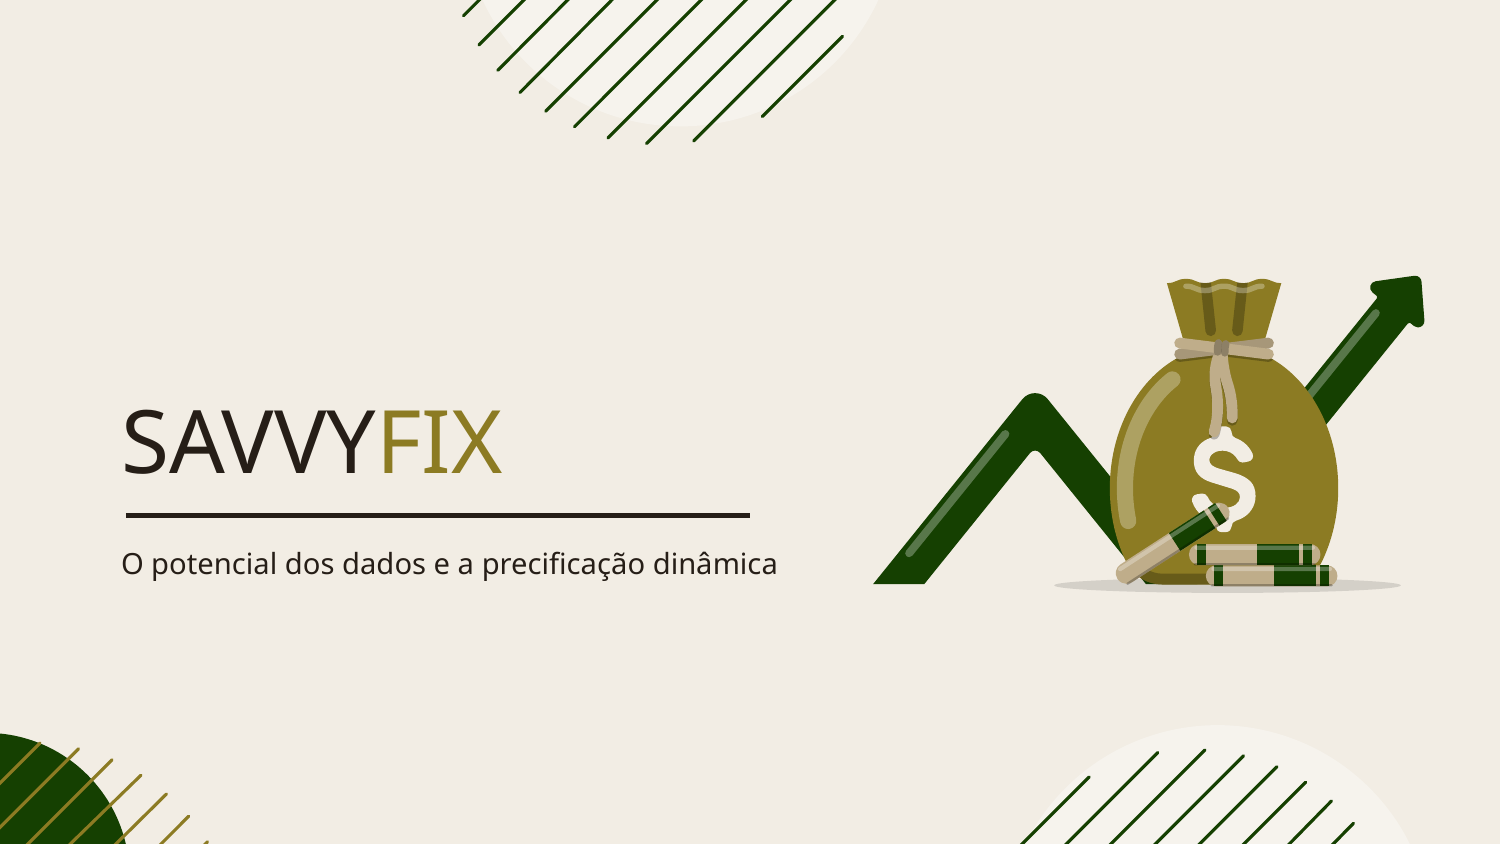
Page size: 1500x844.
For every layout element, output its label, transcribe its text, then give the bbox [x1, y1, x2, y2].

subtitle O potencial dos dados e a precificação dinâmica [106, 530, 797, 625]
title SAVVYFIX [106, 284, 797, 507]
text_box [872, 275, 1425, 594]
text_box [446, 0, 899, 144]
